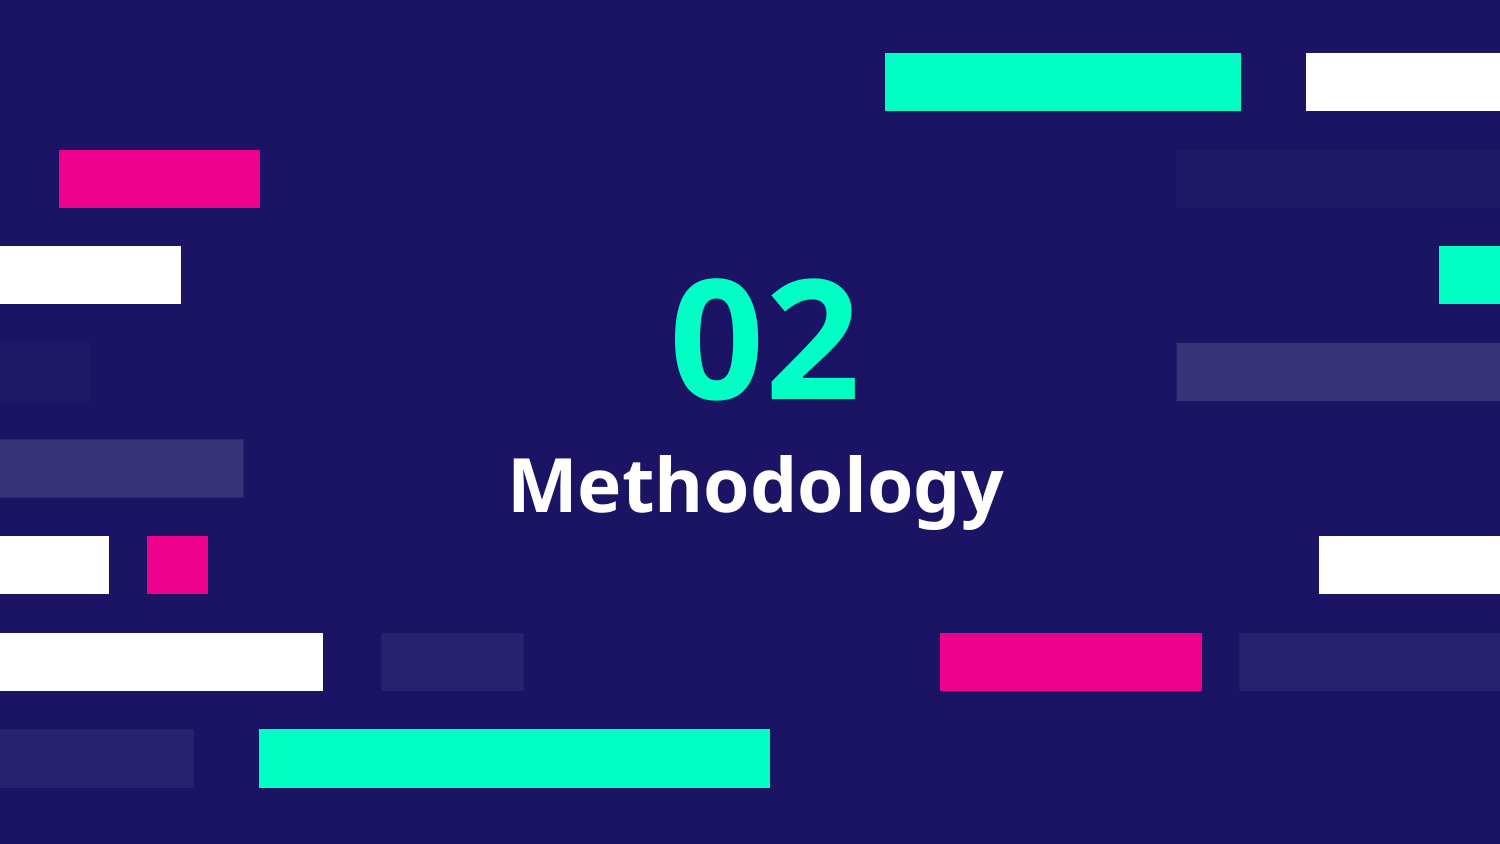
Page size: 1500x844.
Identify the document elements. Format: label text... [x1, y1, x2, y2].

text_box 02 [74, 352, 1457, 434]
text_box Methodology [74, 445, 1457, 519]
